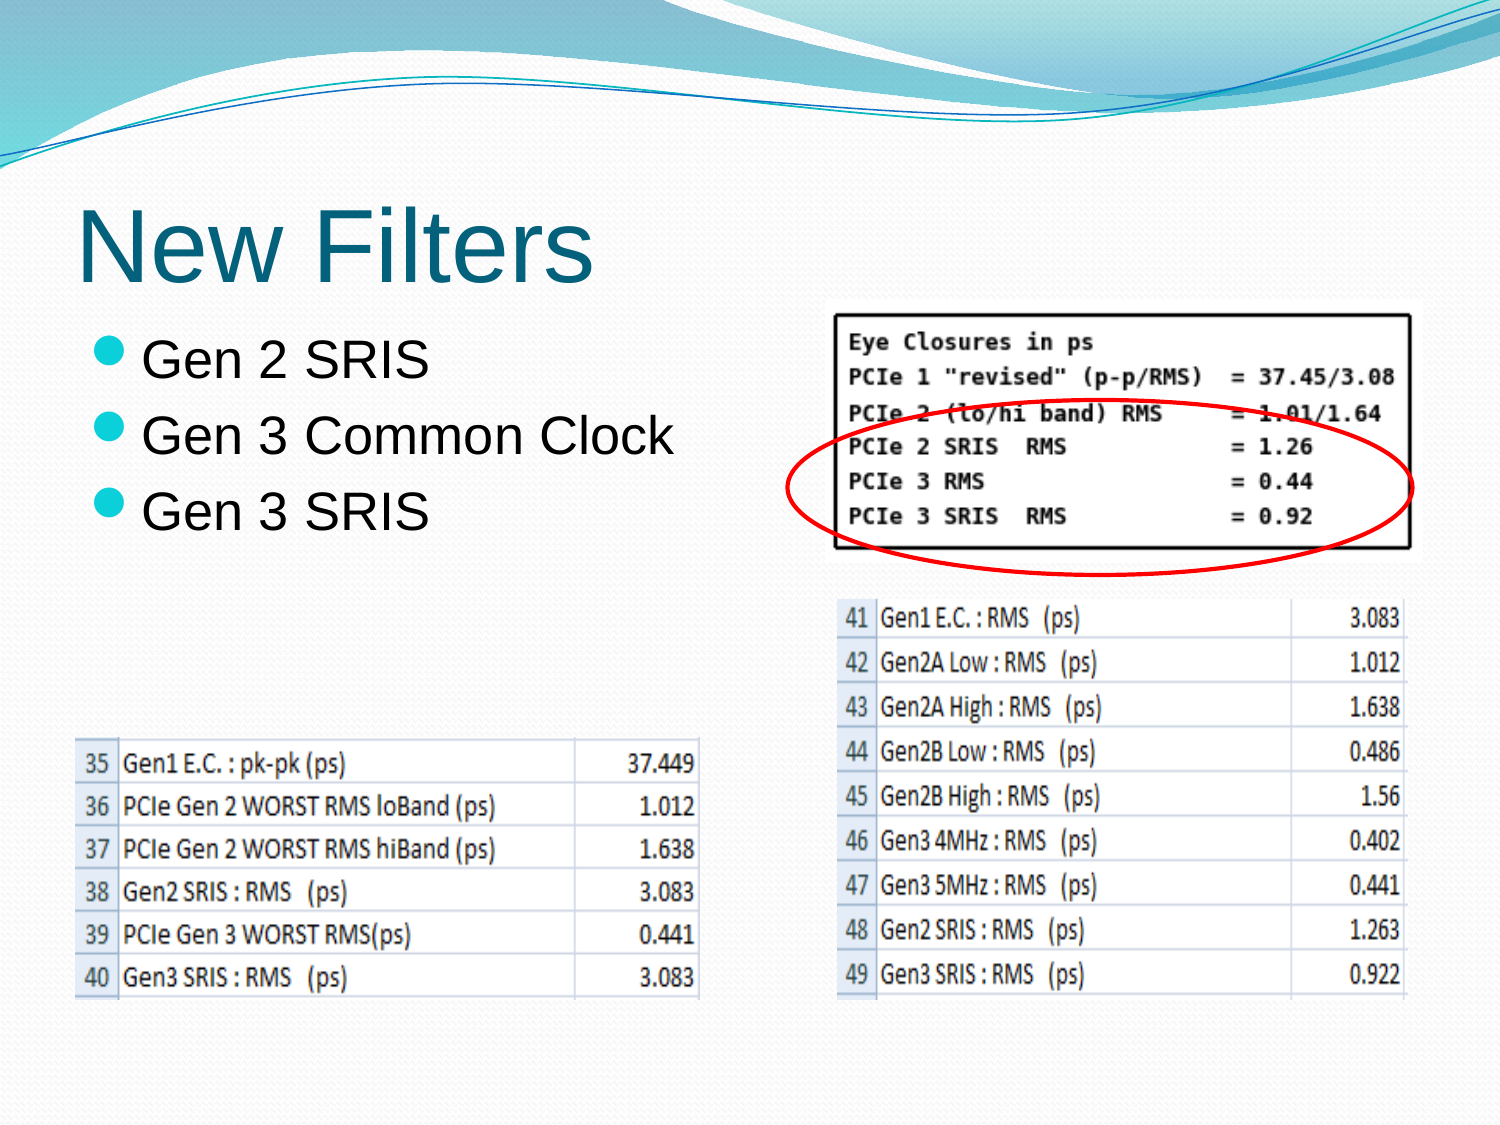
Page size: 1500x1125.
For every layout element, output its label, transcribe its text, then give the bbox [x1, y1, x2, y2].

picture [824, 299, 1424, 563]
picture [74, 737, 701, 1001]
text_box [785, 447, 817, 527]
list Gen 2 SRIS Gen 3 Common Clock Gen 3 SRIS [75, 317, 750, 650]
picture [837, 599, 1409, 1001]
title New Filters [75, 115, 1425, 303]
